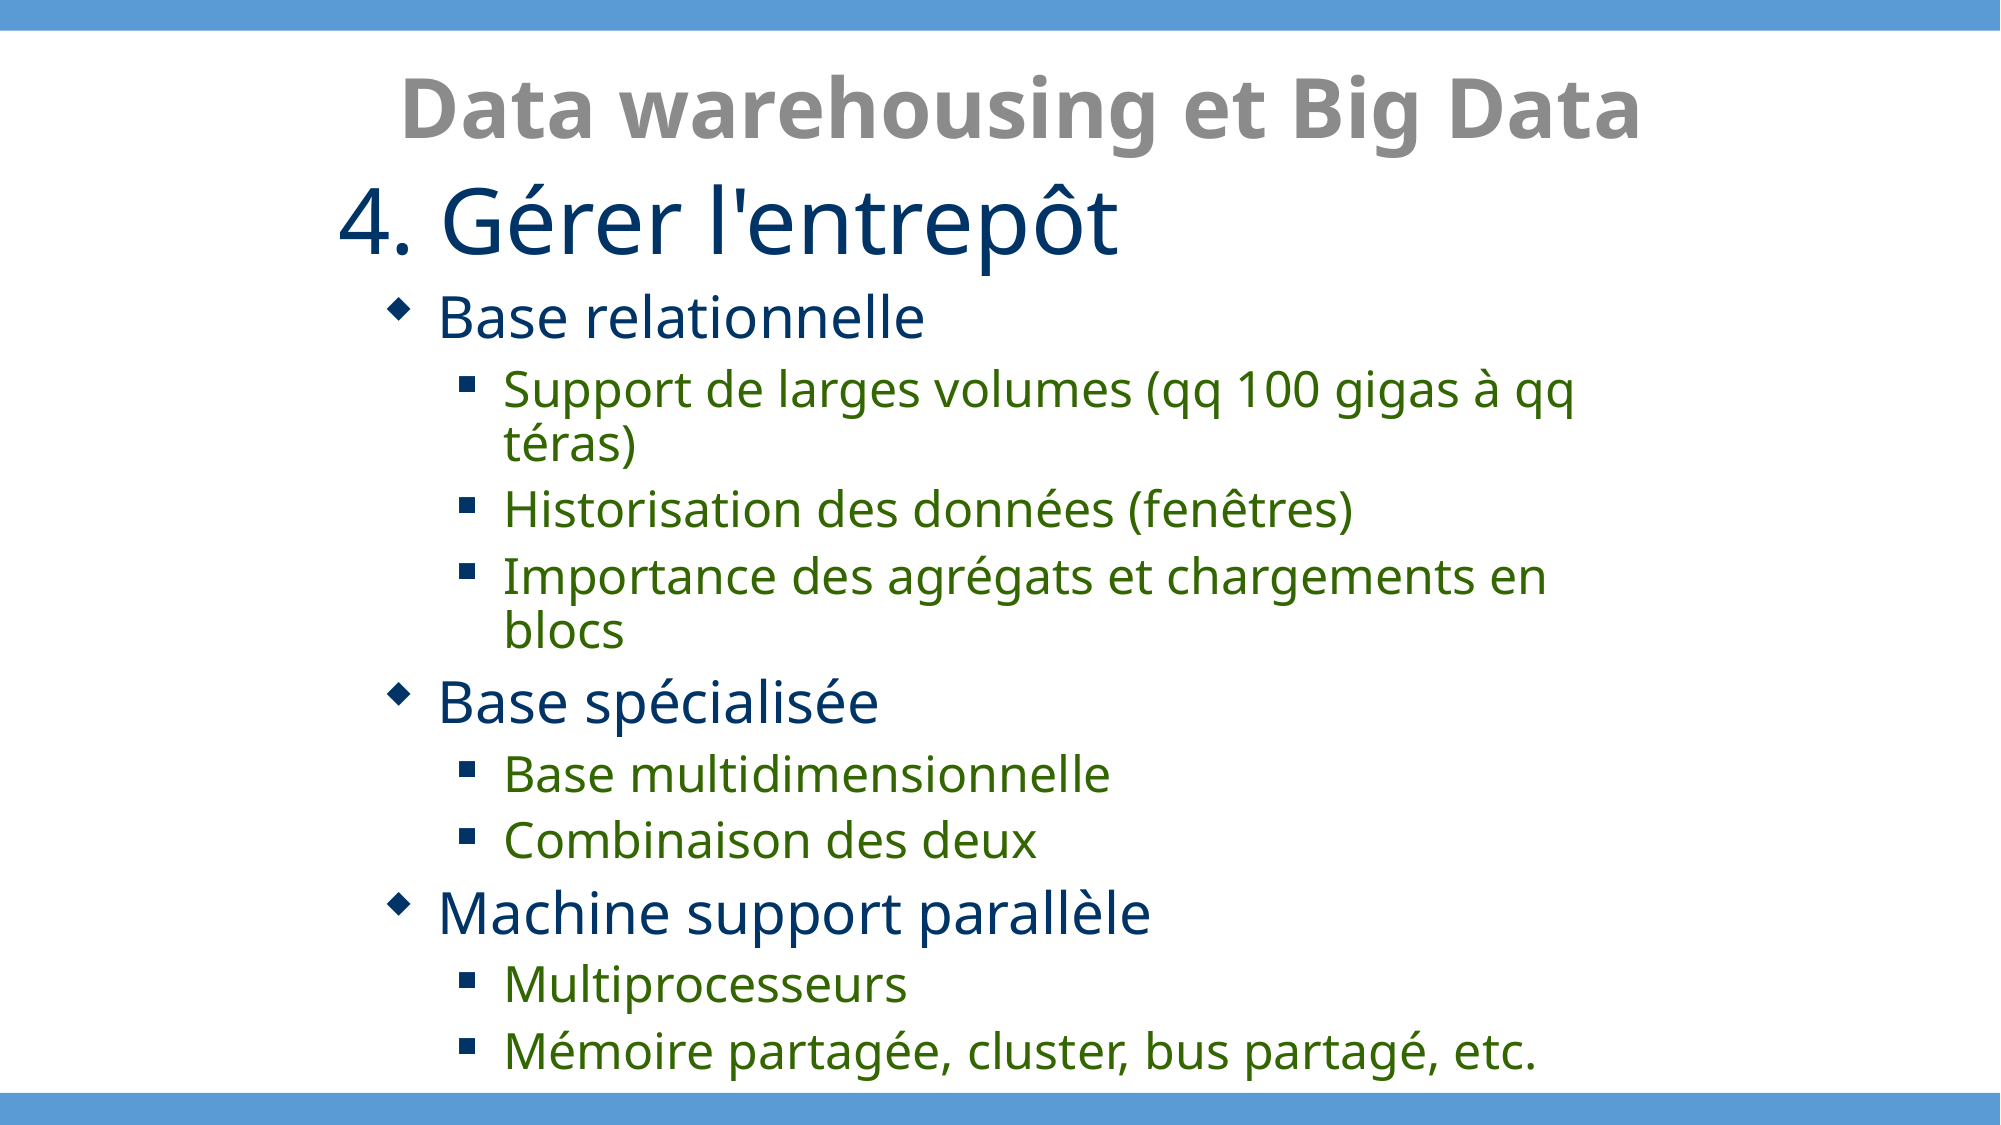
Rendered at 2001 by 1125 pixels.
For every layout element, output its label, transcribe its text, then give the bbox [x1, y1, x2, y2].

text_box Base relationnelle Support de larges volumes (qq 100 gigas à qq téras) Historisation des données (fenêtres) Importance des agrégats et chargements en blocs Base spécialisée Base multidimensionnelle Combinaison des deux Machine support parallèle Multiprocesseurs Mémoire partagée, cluster, bus partagé, etc. [367, 281, 1673, 987]
text_box [0, 1092, 2000, 1125]
text_box [0, 0, 2000, 31]
text_box 4. Gérer l'entrepôt [323, 185, 1534, 268]
text_box Data warehousing et Big Data [72, 49, 1972, 162]
